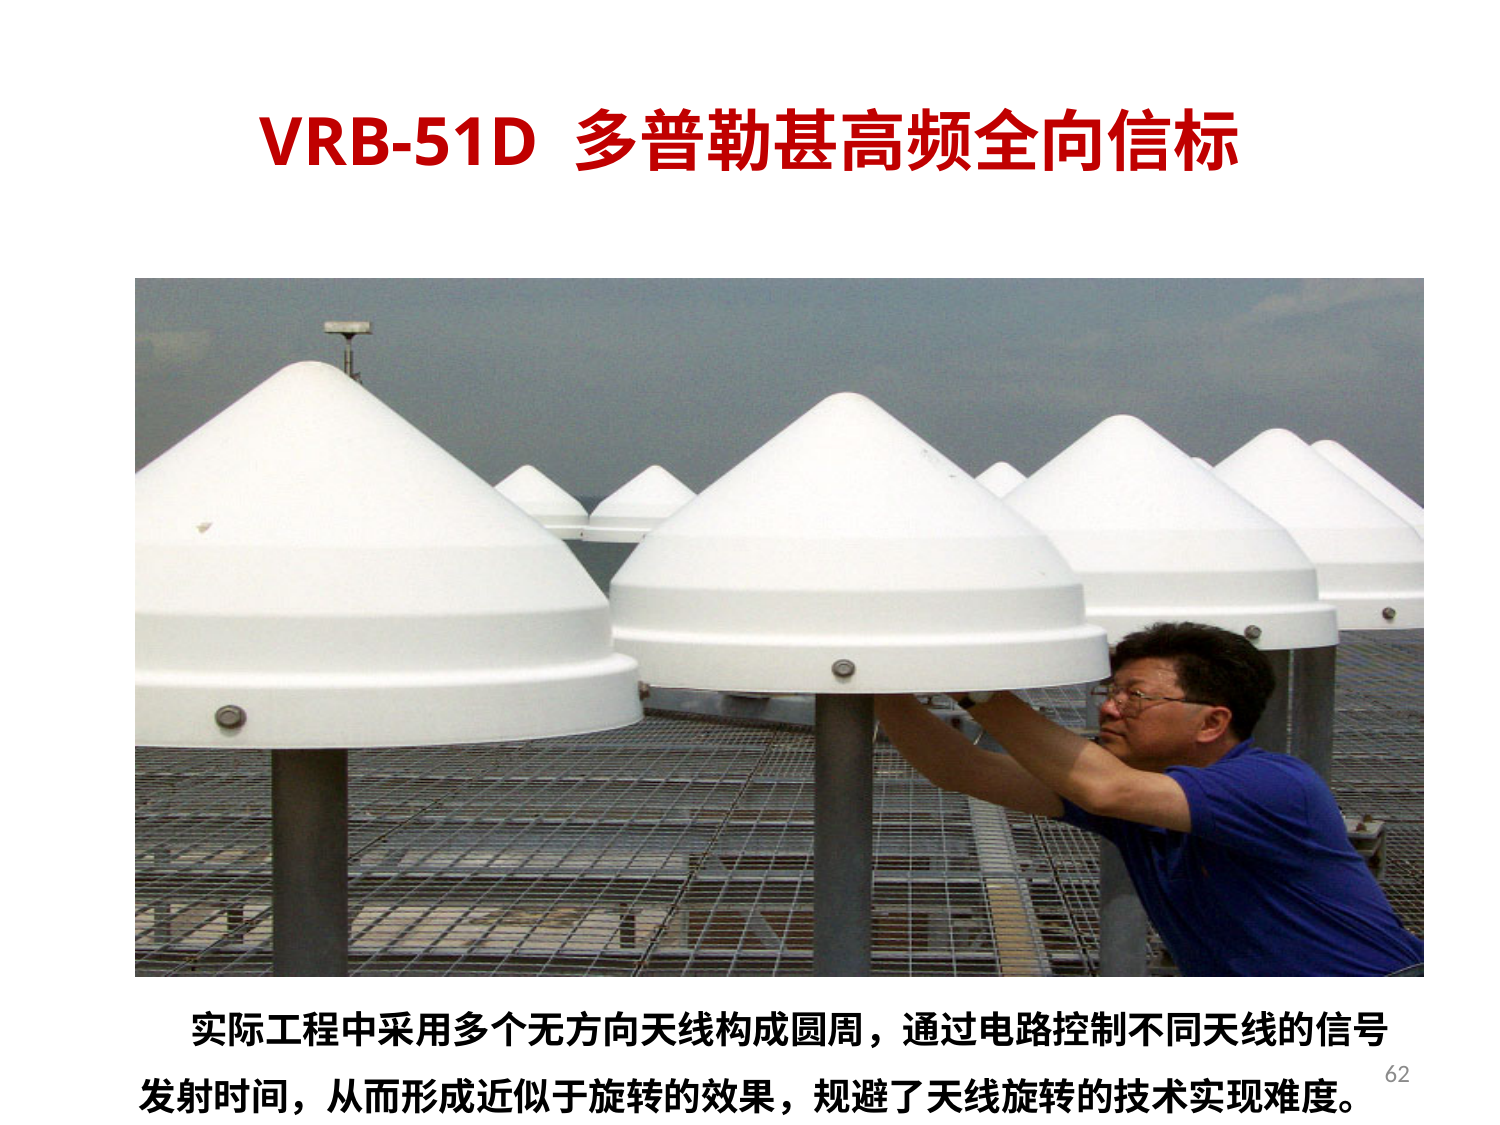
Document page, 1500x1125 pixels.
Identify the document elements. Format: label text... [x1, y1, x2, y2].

text_box 实际工程中采用多个无方向天线构成圆周，通过电路控制不同天线的信号发射时间，从而形成近似于旋转的效果，规避了天线旋转的技术实现难度。 [123, 975, 1435, 1125]
picture [135, 278, 1424, 977]
title VRB-51D 多普勒甚高频全向信标 [75, 45, 1425, 233]
